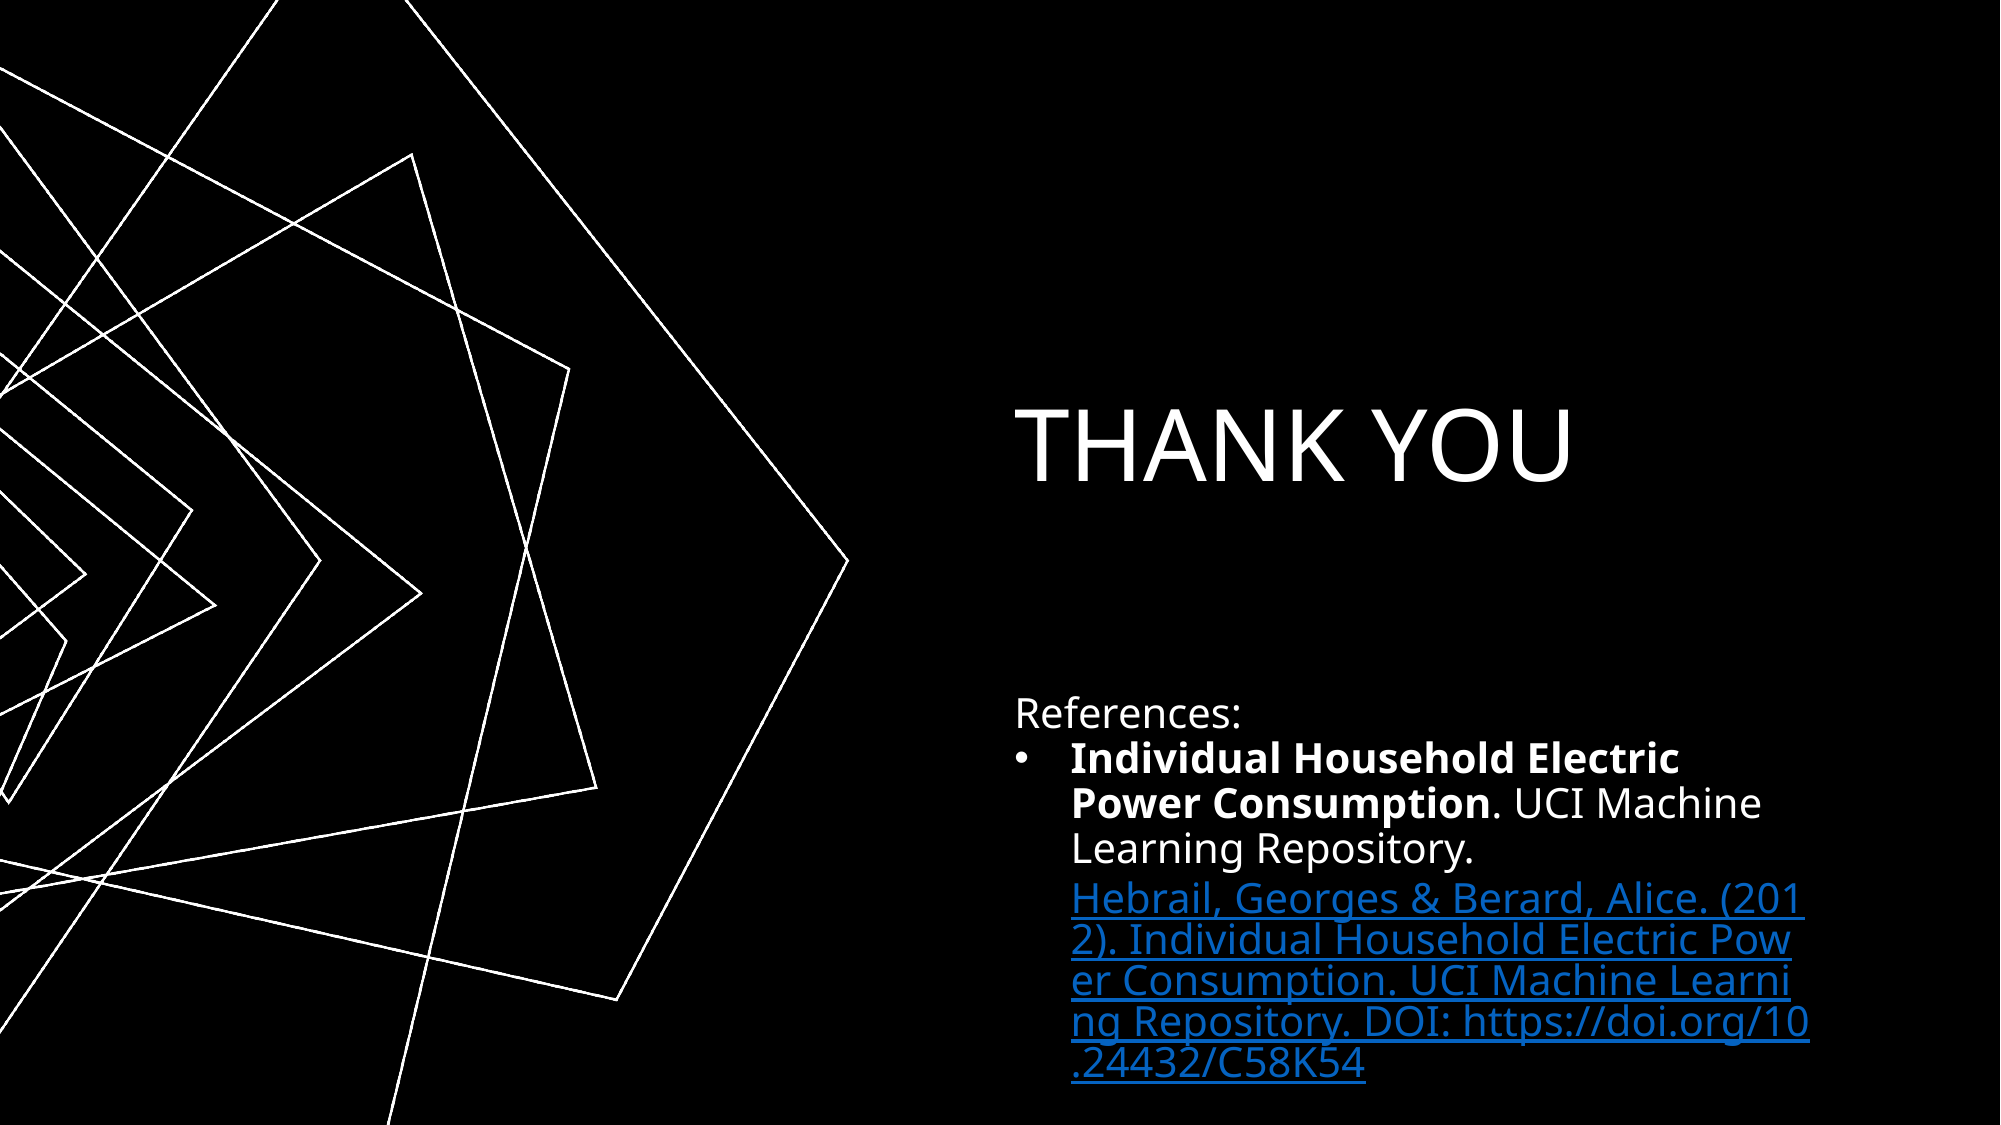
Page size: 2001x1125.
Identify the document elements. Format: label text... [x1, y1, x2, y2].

title Thank you [999, 61, 1829, 511]
list References: Individual Household Electric Power Consumption. UCI Machine Learning Repository. Hebrail, Georges & Berard, Alice. (2012). Individual Household Electric Power Consumption. UCI Machine Learning Repository. DOI: https://doi.org/10.24432/C58K54 [999, 684, 1829, 1098]
picture [0, 0, 850, 1125]
